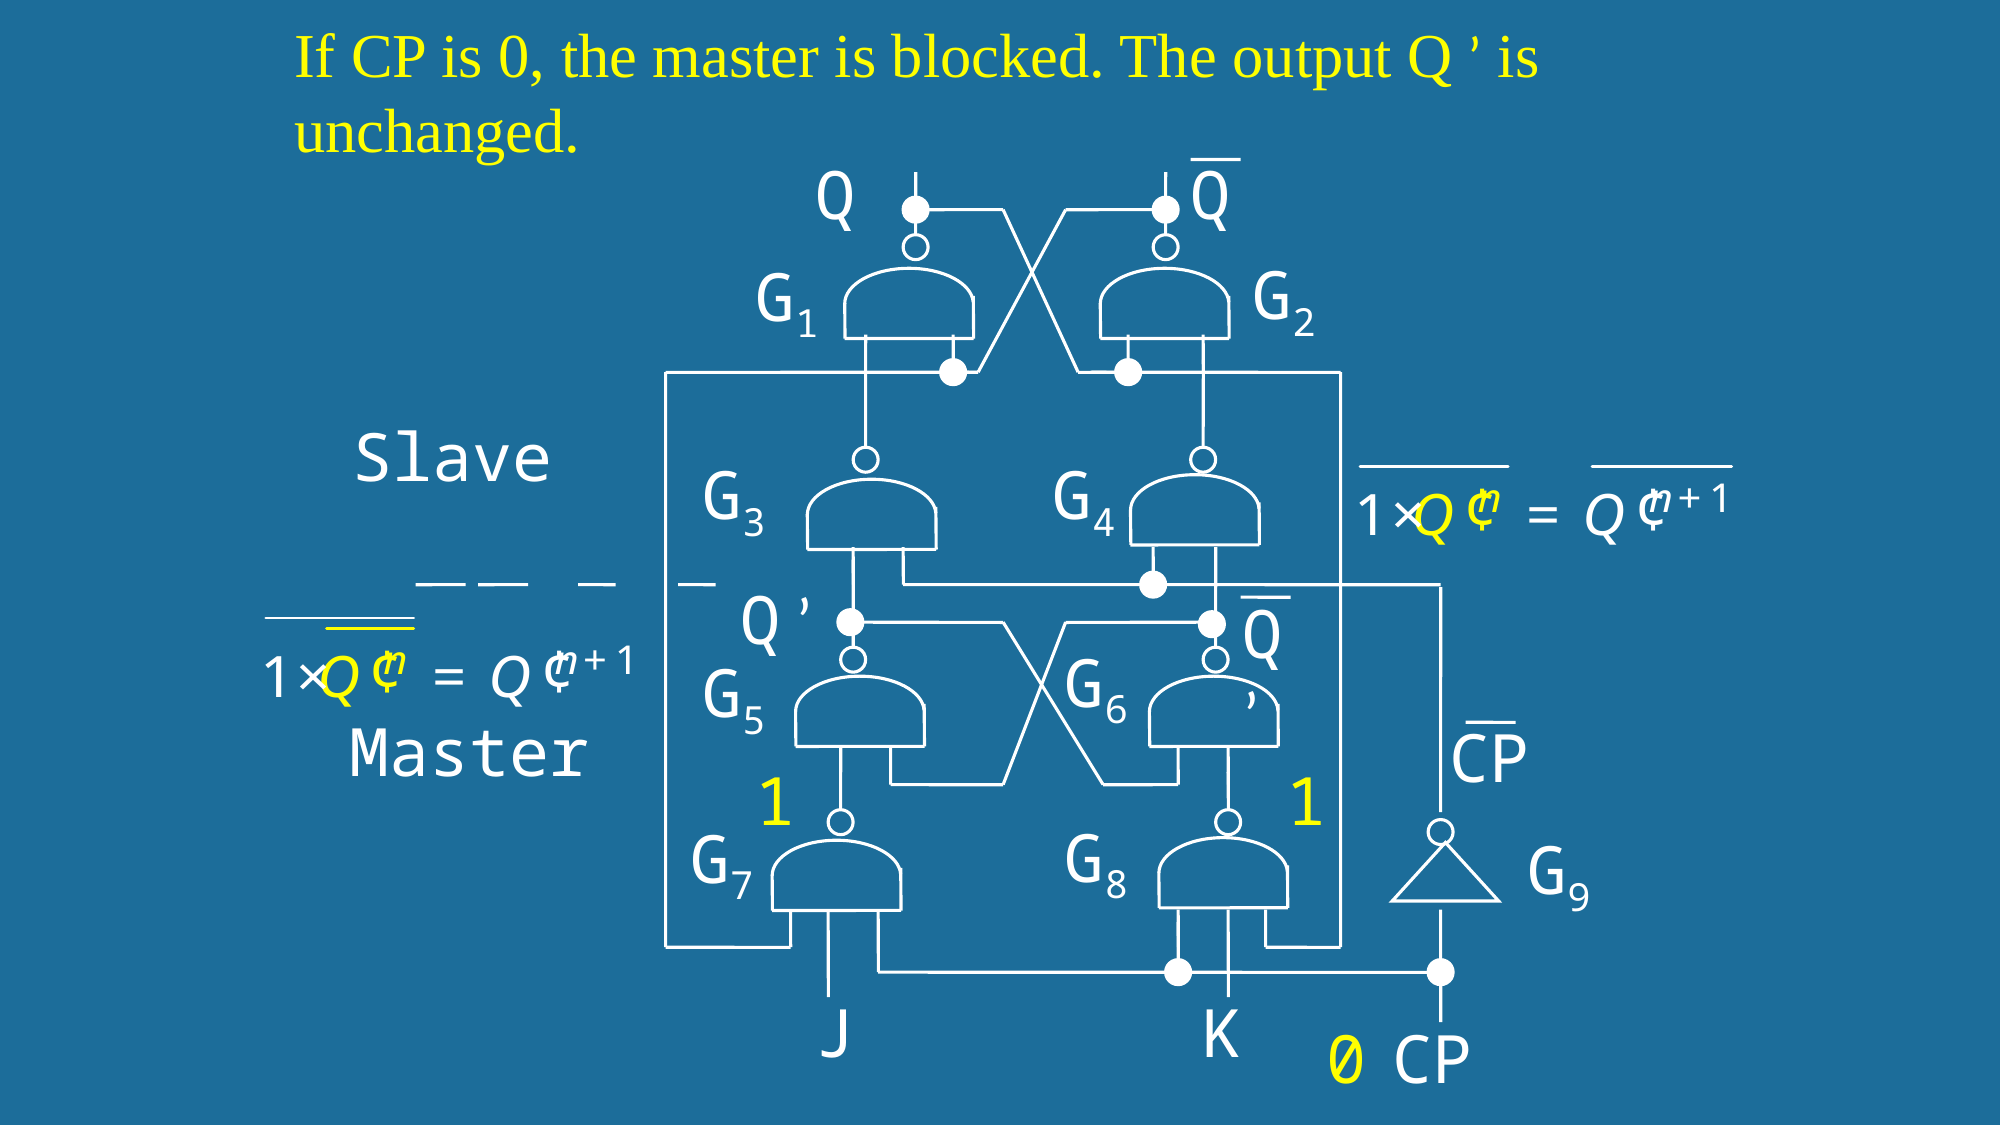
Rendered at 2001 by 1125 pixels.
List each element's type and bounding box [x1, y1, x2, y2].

text_box [878, 909, 1516, 1105]
text_box [800, 913, 870, 1078]
text_box [337, 407, 568, 503]
text_box [807, 478, 937, 550]
text_box [675, 751, 902, 915]
text_box [1512, 820, 1605, 927]
text_box [687, 445, 780, 552]
text_box [1434, 587, 1544, 813]
text_box [255, 606, 646, 798]
text_box [687, 570, 828, 750]
text_box [1050, 808, 1143, 914]
text_box [279, 7, 1750, 948]
text_box [1392, 819, 1499, 902]
text_box [1037, 445, 1260, 552]
text_box [1237, 245, 1330, 352]
text_box [795, 675, 925, 747]
text_box [1349, 454, 1745, 560]
text_box [828, 748, 854, 835]
text_box [1100, 268, 1230, 339]
